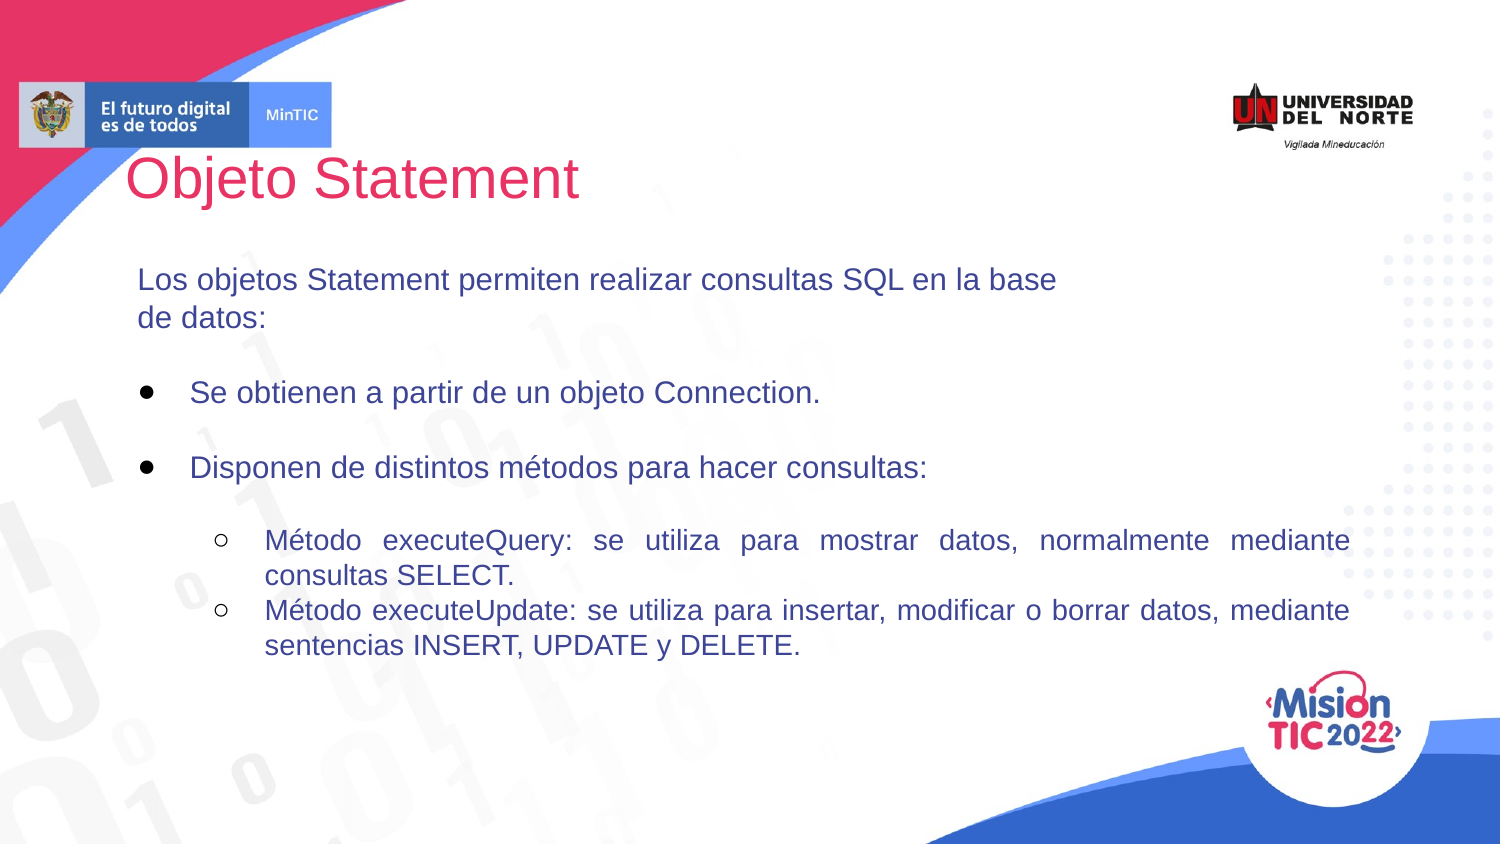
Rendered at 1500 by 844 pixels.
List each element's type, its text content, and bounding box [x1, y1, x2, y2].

text_box Los objetos Statement permiten realizar consultas SQL en la base de datos: Se obtienen a partir de un objeto Connection. Disponen de distintos métodos para hacer consultas: Método executeQuery: se utiliza para mostrar datos, normalmente mediante consultas SELECT. Método executeUpdate: se utiliza para insertar, modificar o borrar datos, mediante sentencias INSERT, UPDATE y DELETE. [114, 254, 1353, 672]
picture [0, 0, 1500, 844]
text_box Objeto Statement [114, 75, 1353, 216]
